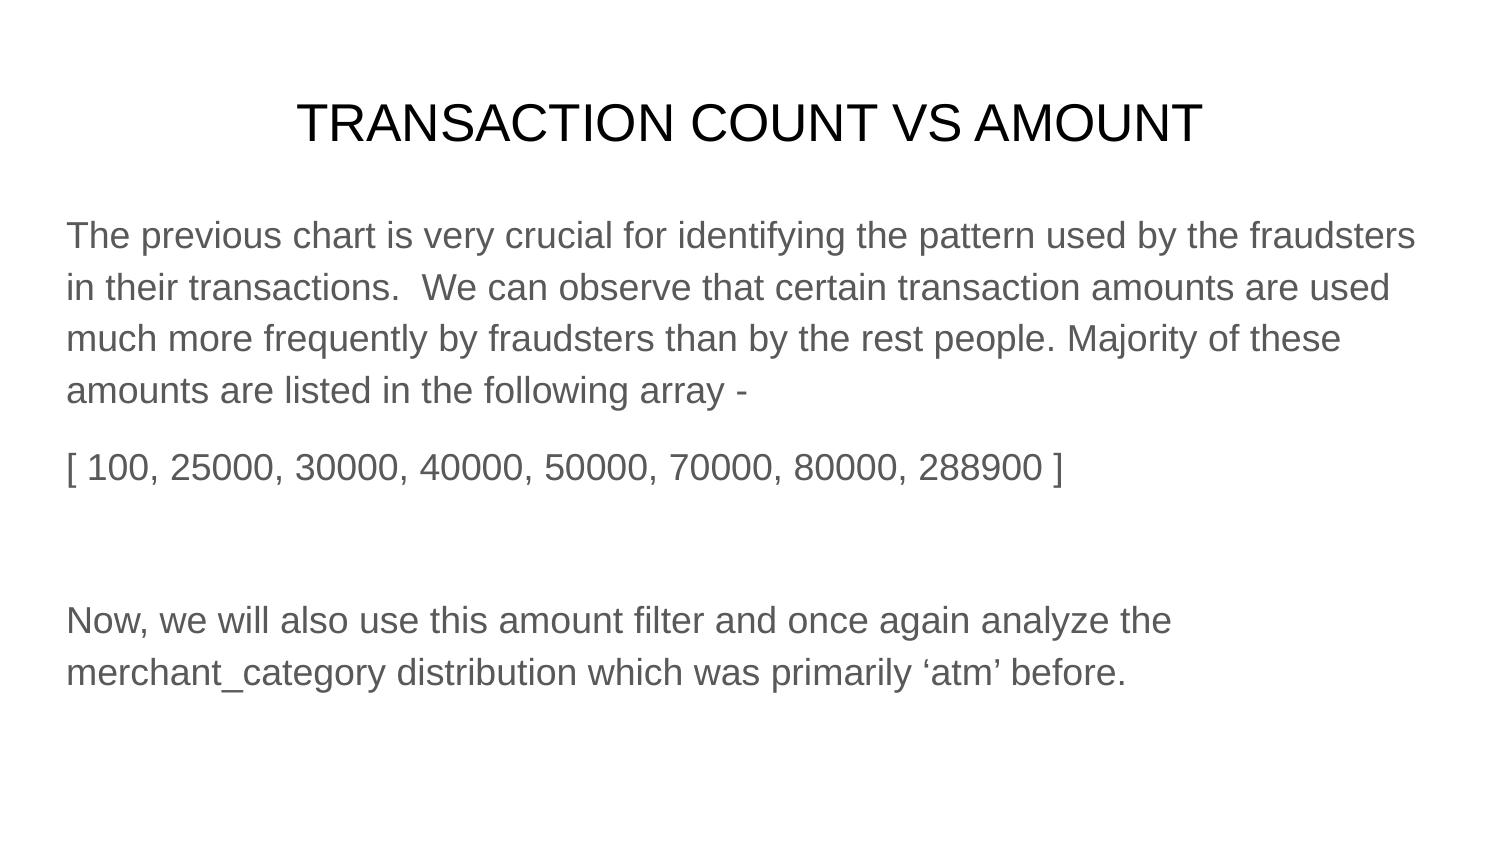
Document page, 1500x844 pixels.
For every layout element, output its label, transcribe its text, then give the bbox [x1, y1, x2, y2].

title TRANSACTION COUNT VS AMOUNT [51, 72, 1449, 167]
list The previous chart is very crucial for identifying the pattern used by the fraudsters in their transactions. We can observe that certain transaction amounts are used much more frequently by fraudsters than by the rest people. Majority of these amounts are listed in the following array - [ 100, 25000, 30000, 40000, 50000, 70000, 80000, 288900 ] Now, we will also use this amount filter and once again analyze the merchant_category distribution which was primarily ‘atm’ before. [51, 189, 1449, 750]
